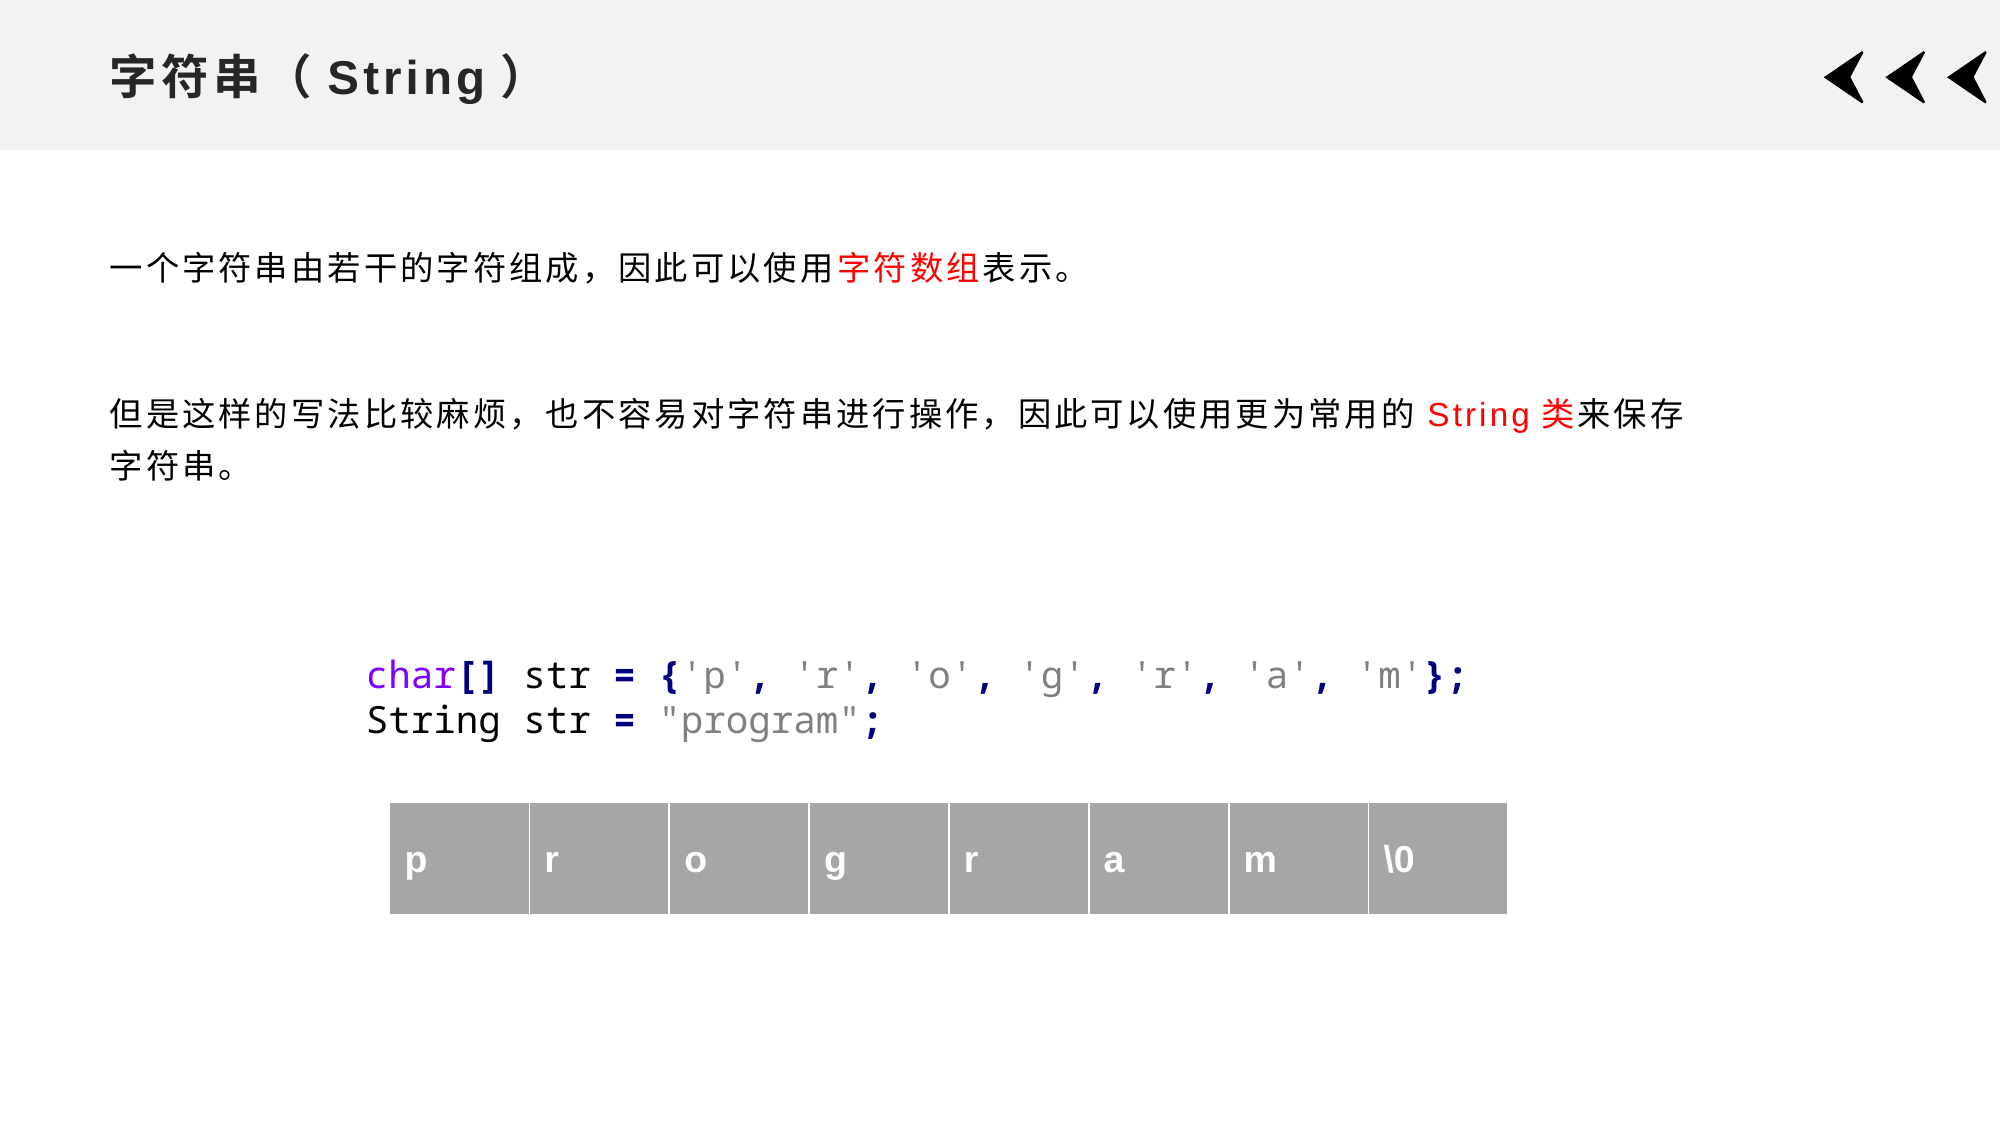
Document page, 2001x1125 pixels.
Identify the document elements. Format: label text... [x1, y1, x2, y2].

table_header m [1230, 803, 1368, 914]
table_header r [950, 803, 1088, 914]
table_header g [810, 803, 948, 914]
list 一个字符串由若干的字符组成，因此可以使用字符数组表示。 但是这样的写法比较麻烦，也不容易对字符串进行操作，因此可以使用更为常用的String类来保存字符串。 [95, 227, 1721, 509]
table_header r [530, 803, 668, 914]
table_header a [1090, 803, 1228, 914]
table_header \0 [1369, 803, 1507, 914]
table_header o [670, 803, 808, 914]
table_header p [390, 803, 529, 914]
text_box char[] str = {'p', 'r', 'o', 'g', 'r', 'a', 'm'}; String str = "program"; [351, 643, 1548, 749]
title 字符串（String） [95, 38, 1906, 112]
